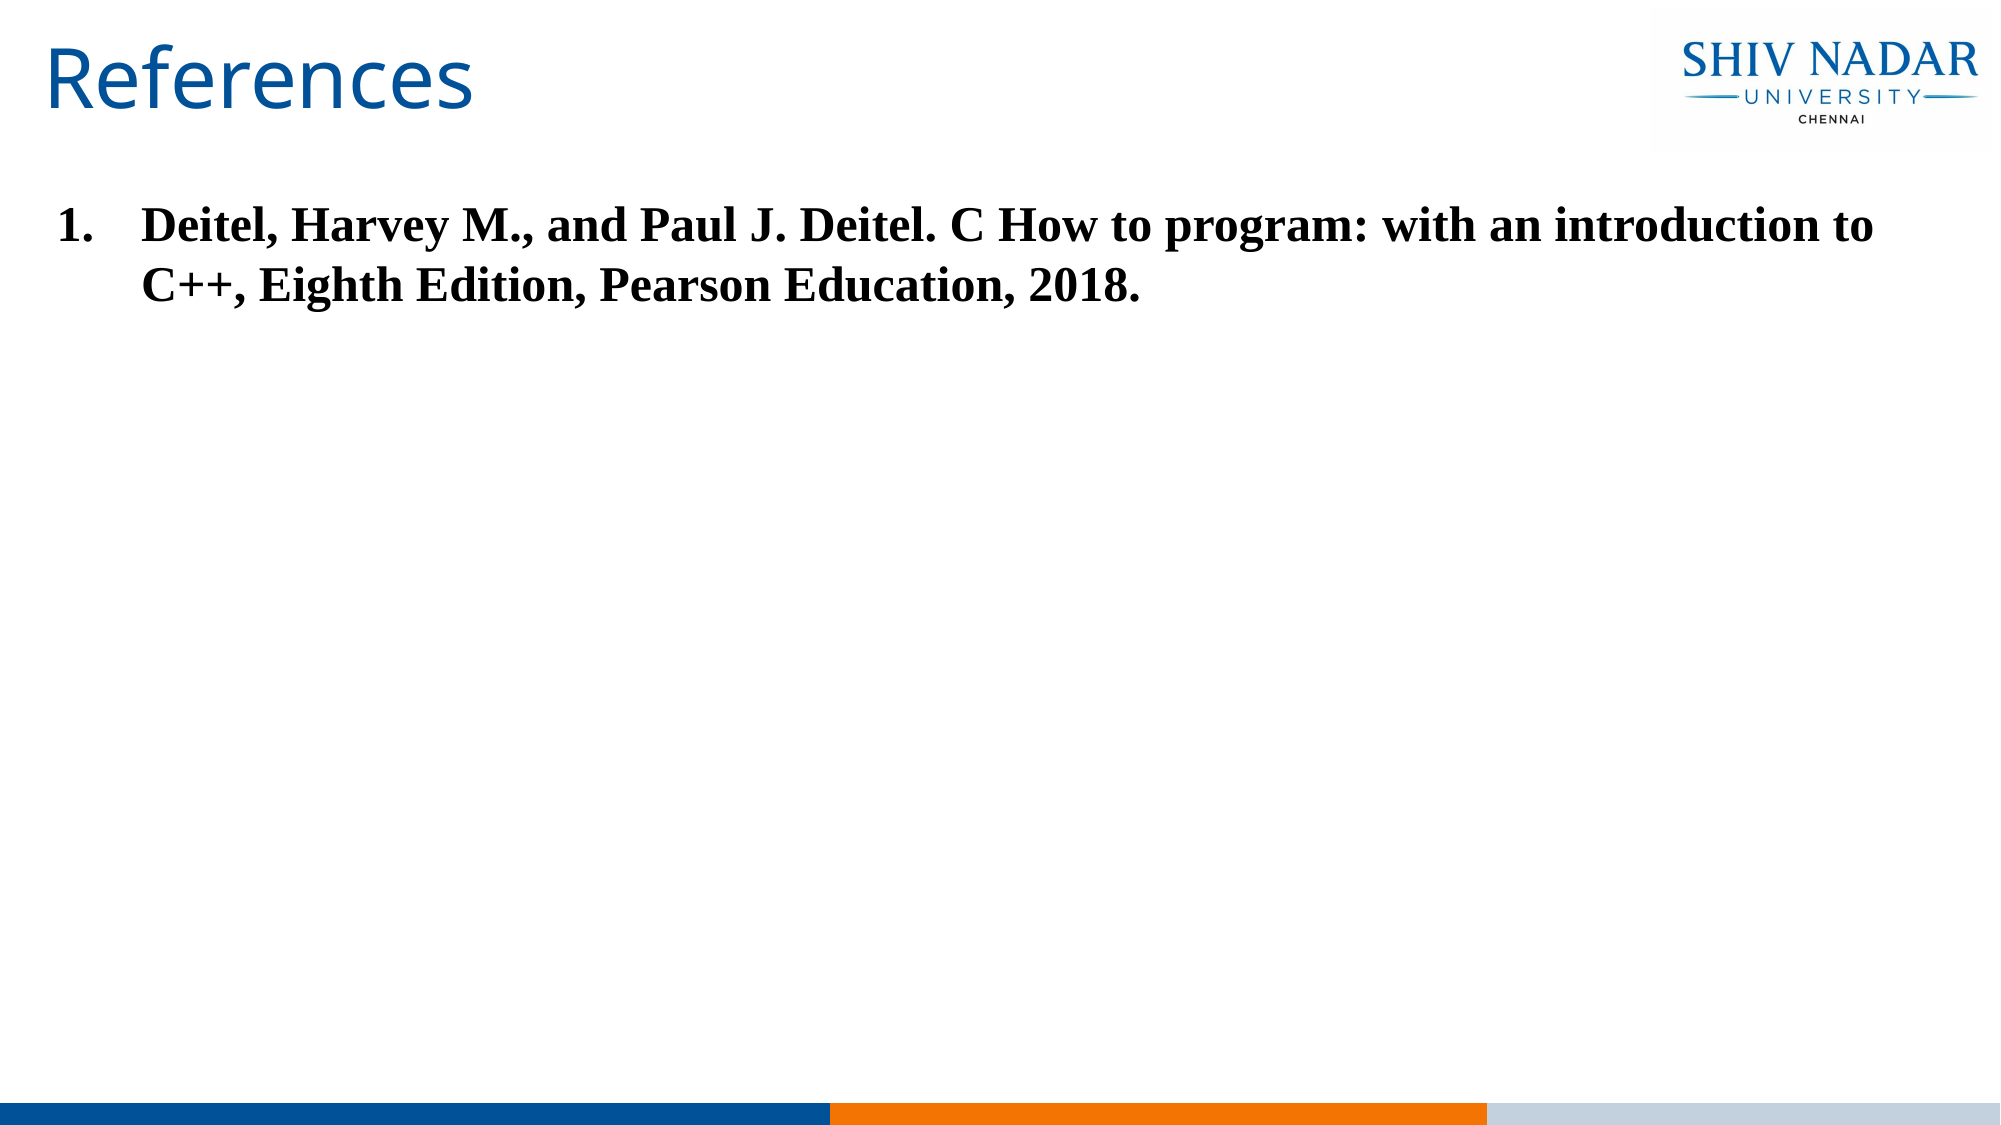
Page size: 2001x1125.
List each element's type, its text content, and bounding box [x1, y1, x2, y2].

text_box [0, 1102, 829, 1125]
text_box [829, 1102, 1487, 1125]
text_box Deitel, Harvey M., and Paul J. Deitel. C How to program: with an introduction to C++, Eighth Edition, Pearson Education, 2018. [46, 126, 1956, 377]
picture [1649, 8, 1992, 153]
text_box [1487, 1102, 2000, 1125]
text_box References [43, 8, 934, 243]
